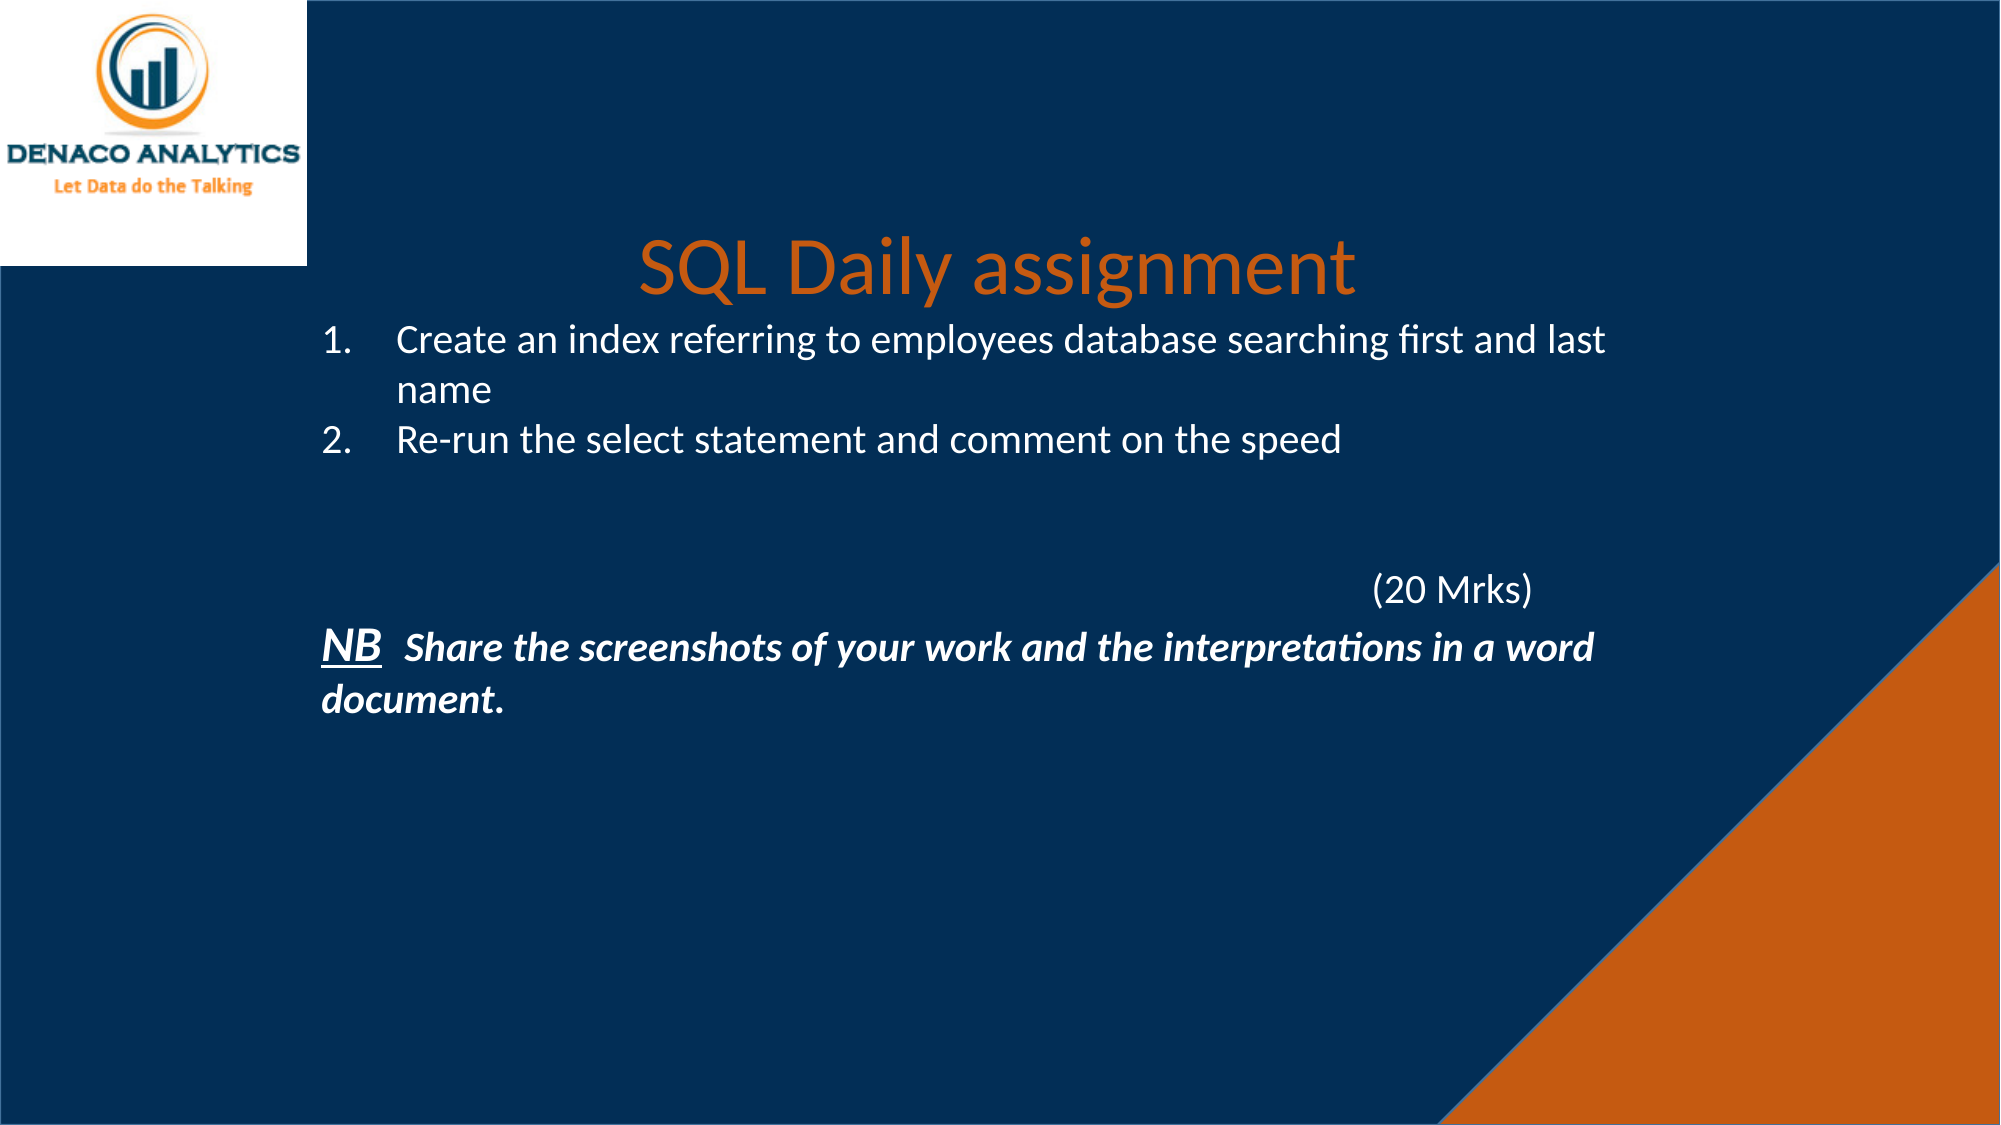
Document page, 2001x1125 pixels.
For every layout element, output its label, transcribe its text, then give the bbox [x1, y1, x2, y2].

text_box SQL Daily assignment Create an index referring to employees database searching first and last name Re-run the select statement and comment on the speed (20 Mrks) NB Share the screenshots of your work and the interpretations in a word document. [306, 204, 1691, 730]
text_box [0, 0, 2000, 1125]
text_box [1439, 564, 2000, 1125]
picture [0, 0, 307, 266]
